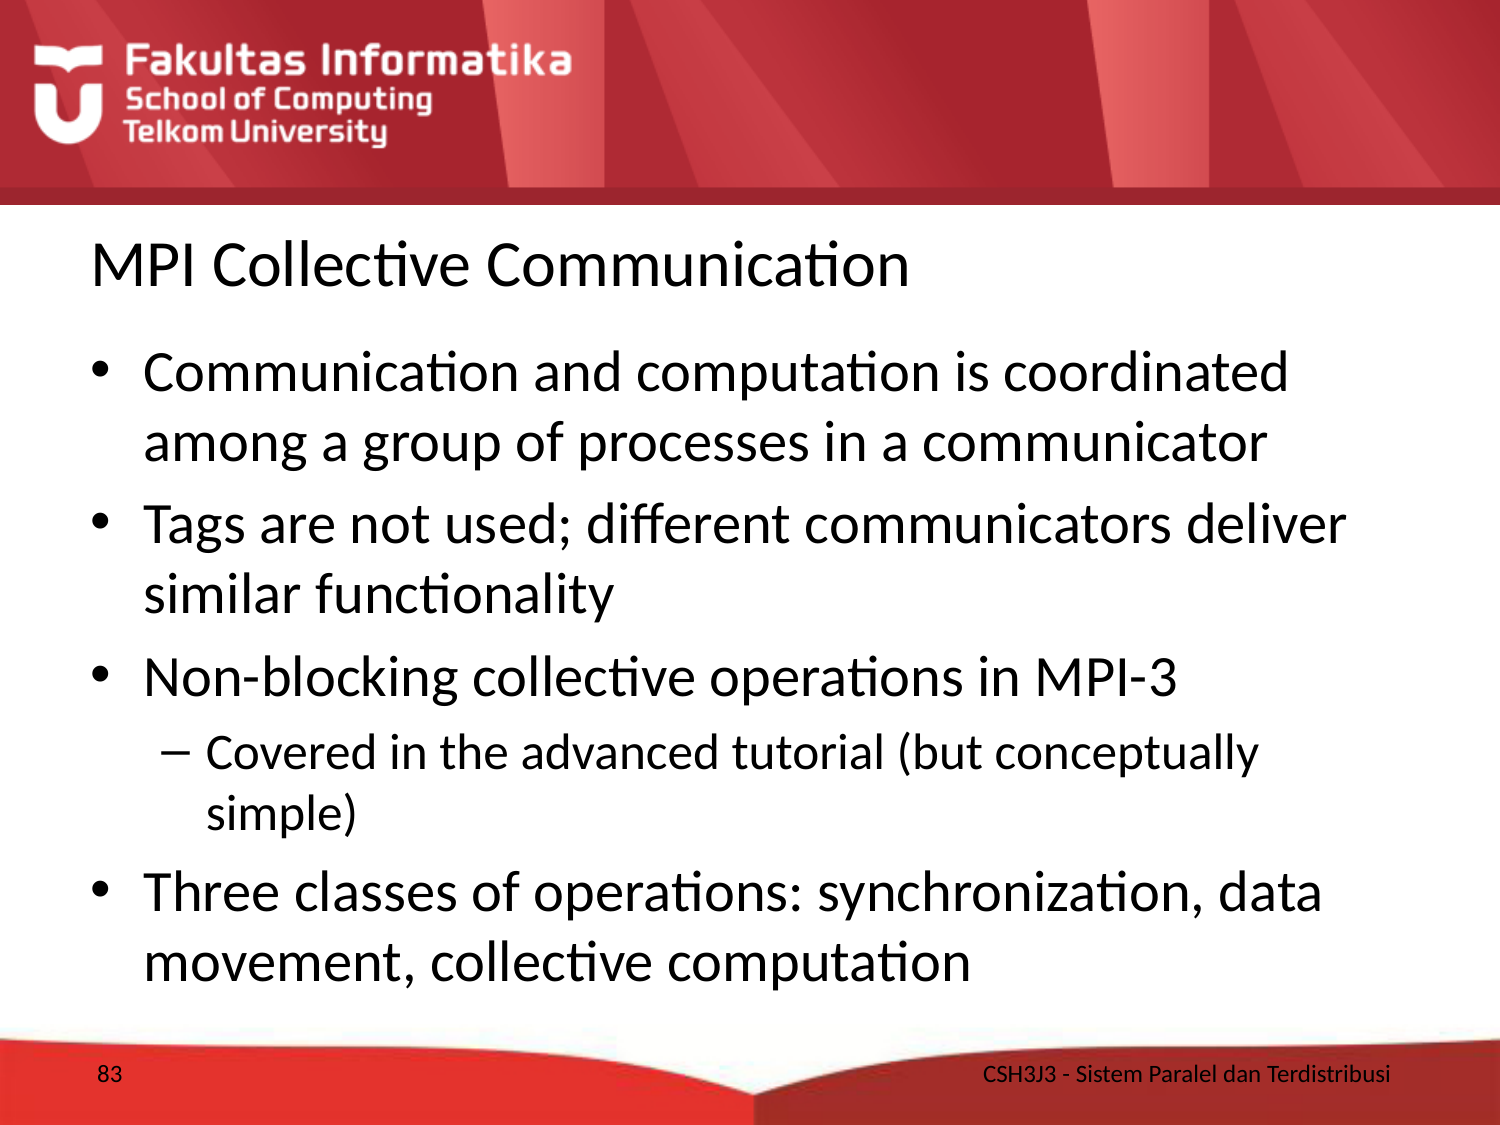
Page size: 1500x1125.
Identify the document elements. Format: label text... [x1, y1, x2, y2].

picture [0, 0, 1500, 205]
list Communication and computation is coordinated among a group of processes in a communicator Tags are not used; different communicators deliver similar functionality Non-blocking collective operations in MPI-3 Covered in the advanced tutorial (but conceptually simple) Three classes of operations: synchronization, data movement, collective computation [75, 324, 1425, 1005]
slide_number 83 [50, 1042, 138, 1103]
title MPI Collective Communication [75, 212, 1425, 308]
picture [0, 1024, 1500, 1125]
footer CSH3J3 - Sistem Paralel dan Terdistribusi [950, 1042, 1425, 1103]
